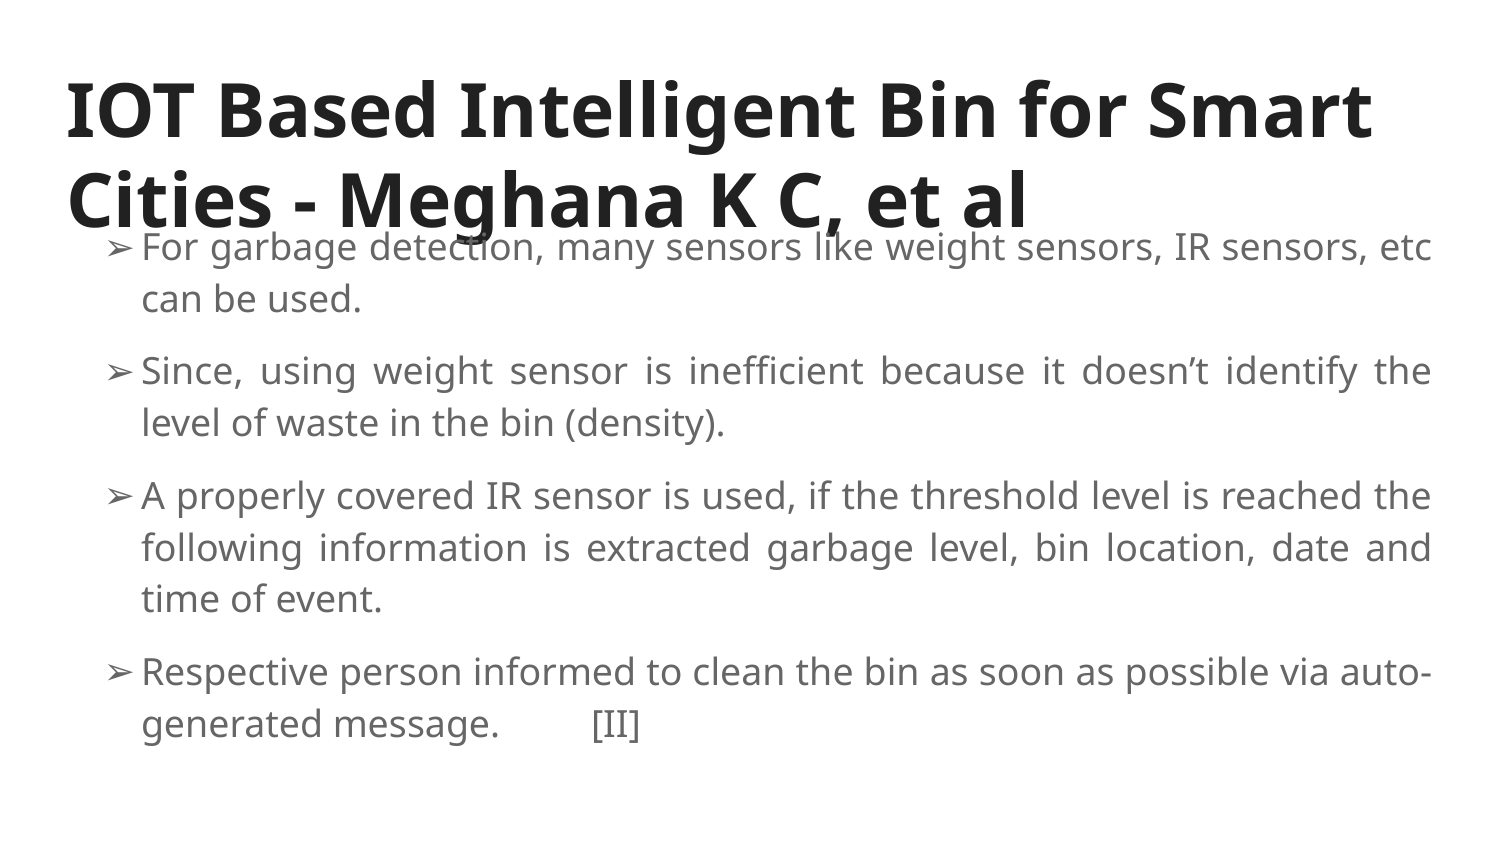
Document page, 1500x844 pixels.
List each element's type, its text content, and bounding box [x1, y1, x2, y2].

list For garbage detection, many sensors like weight sensors, IR sensors, etc can be used. Since, using weight sensor is inefficient because it doesn’t identify the level of waste in the bin (density). A properly covered IR sensor is used, if the threshold level is reached the following information is extracted garbage level, bin location, date and time of event. Respective person informed to clean the bin as soon as possible via auto-generated message. [II] [51, 201, 1449, 750]
title IOT Based Intelligent Bin for Smart Cities - Meghana K C, et al [51, 48, 1449, 180]
